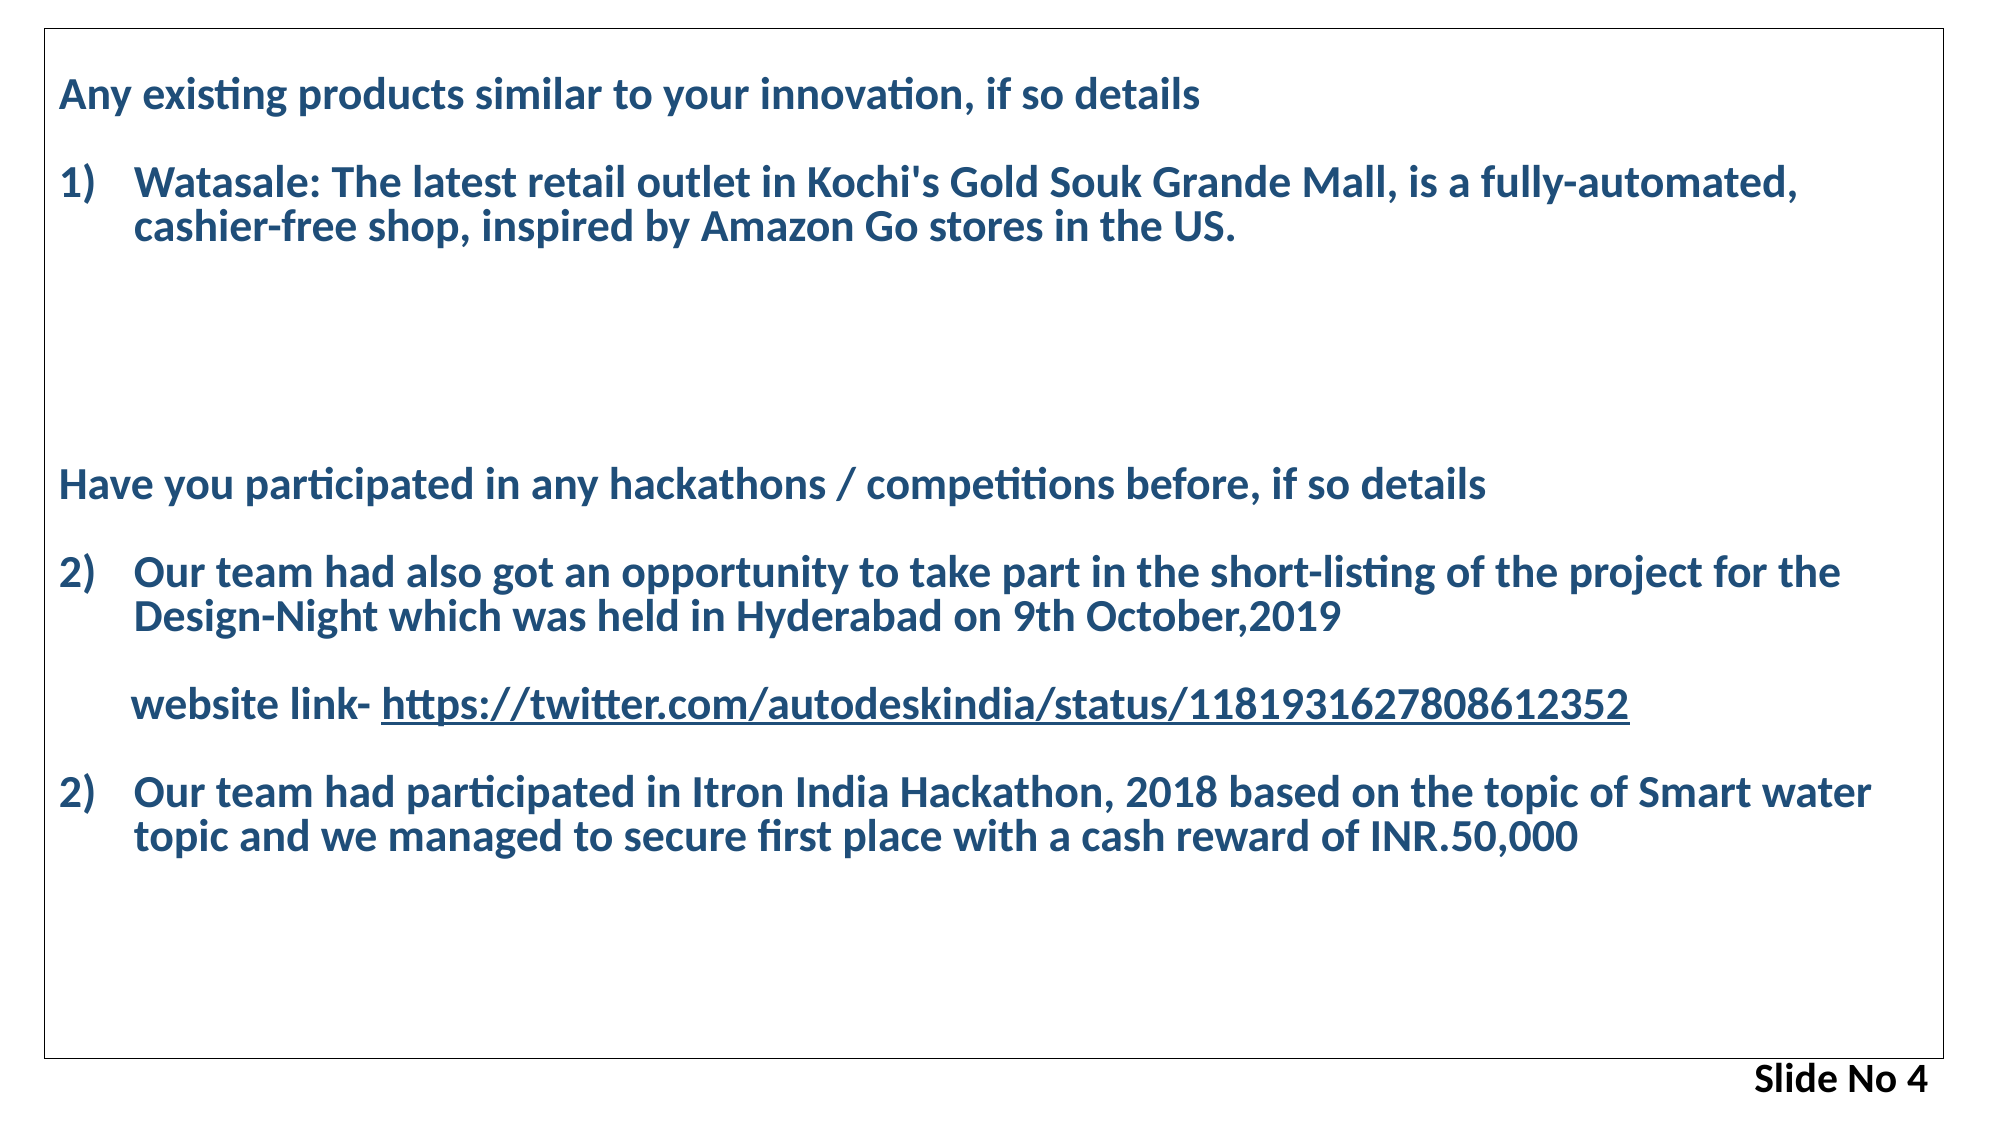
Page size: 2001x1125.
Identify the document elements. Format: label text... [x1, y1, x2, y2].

slide_number Slide No 4 [1493, 1045, 1944, 1106]
text_box Any existing products similar to your innovation, if so details Watasale: The latest retail outlet in Kochi's Gold Souk Grande Mall, is a fully-automated, cashier-free shop, inspired by Amazon Go stores in the US. Have you participated in any hackathons / competitions before, if so details Our team had also got an opportunity to take part in the short-listing of the project for the Design-Night which was held in Hyderabad on 9th October,2019 website link- https://twitter.com/autodeskindia/status/1181931627808612352 Our team had participated in Itron India Hackathon, 2018 based on the topic of Smart water topic and we managed to secure first place with a cash reward of INR.50,000 [44, 28, 1944, 1059]
